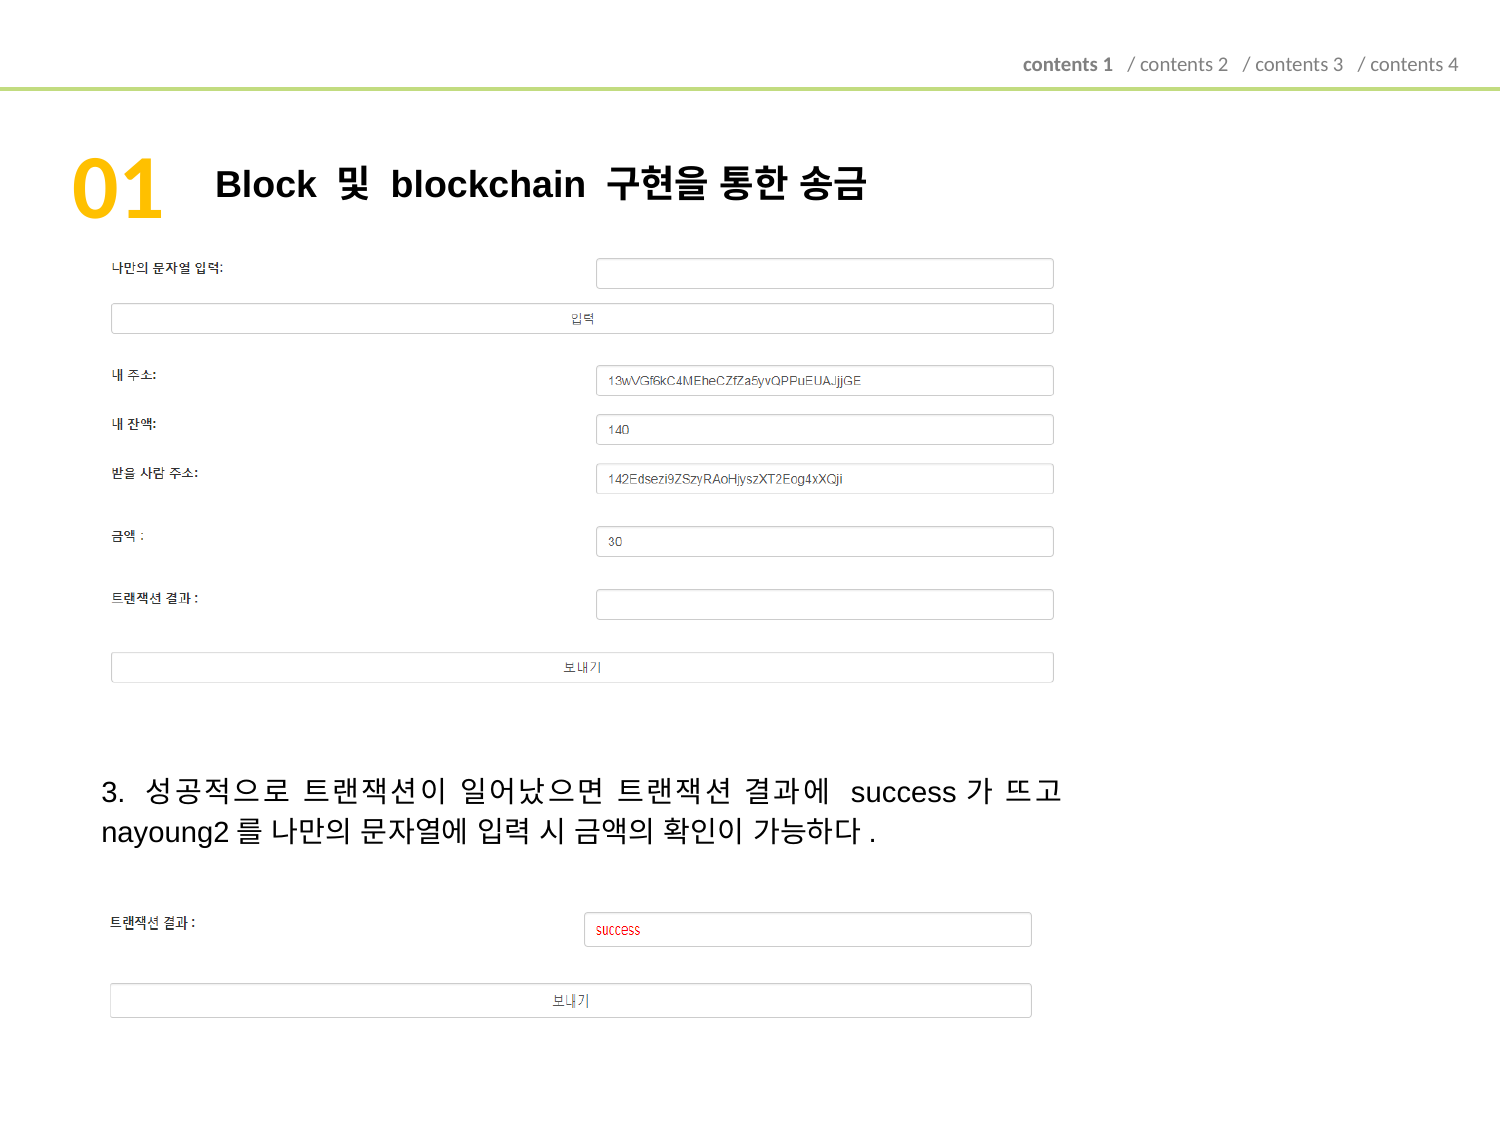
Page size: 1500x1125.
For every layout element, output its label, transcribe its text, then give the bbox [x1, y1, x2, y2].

text_box 01 [57, 119, 276, 245]
picture [94, 245, 1070, 702]
text_box Block 및 blockchain 구현을 통한 송금 [200, 152, 1016, 213]
text_box 3. 성공적으로 트랜잭션이 일어났으면 트랜잭션 결과에 success가 뜨고 nayoung2를 나만의 문자열에 입력 시 금액의 확인이 가능하다. [86, 760, 1078, 897]
picture [103, 894, 1061, 1036]
text_box contents 1 / contents 2 / contents 3 / contents 4 [919, 43, 1474, 83]
